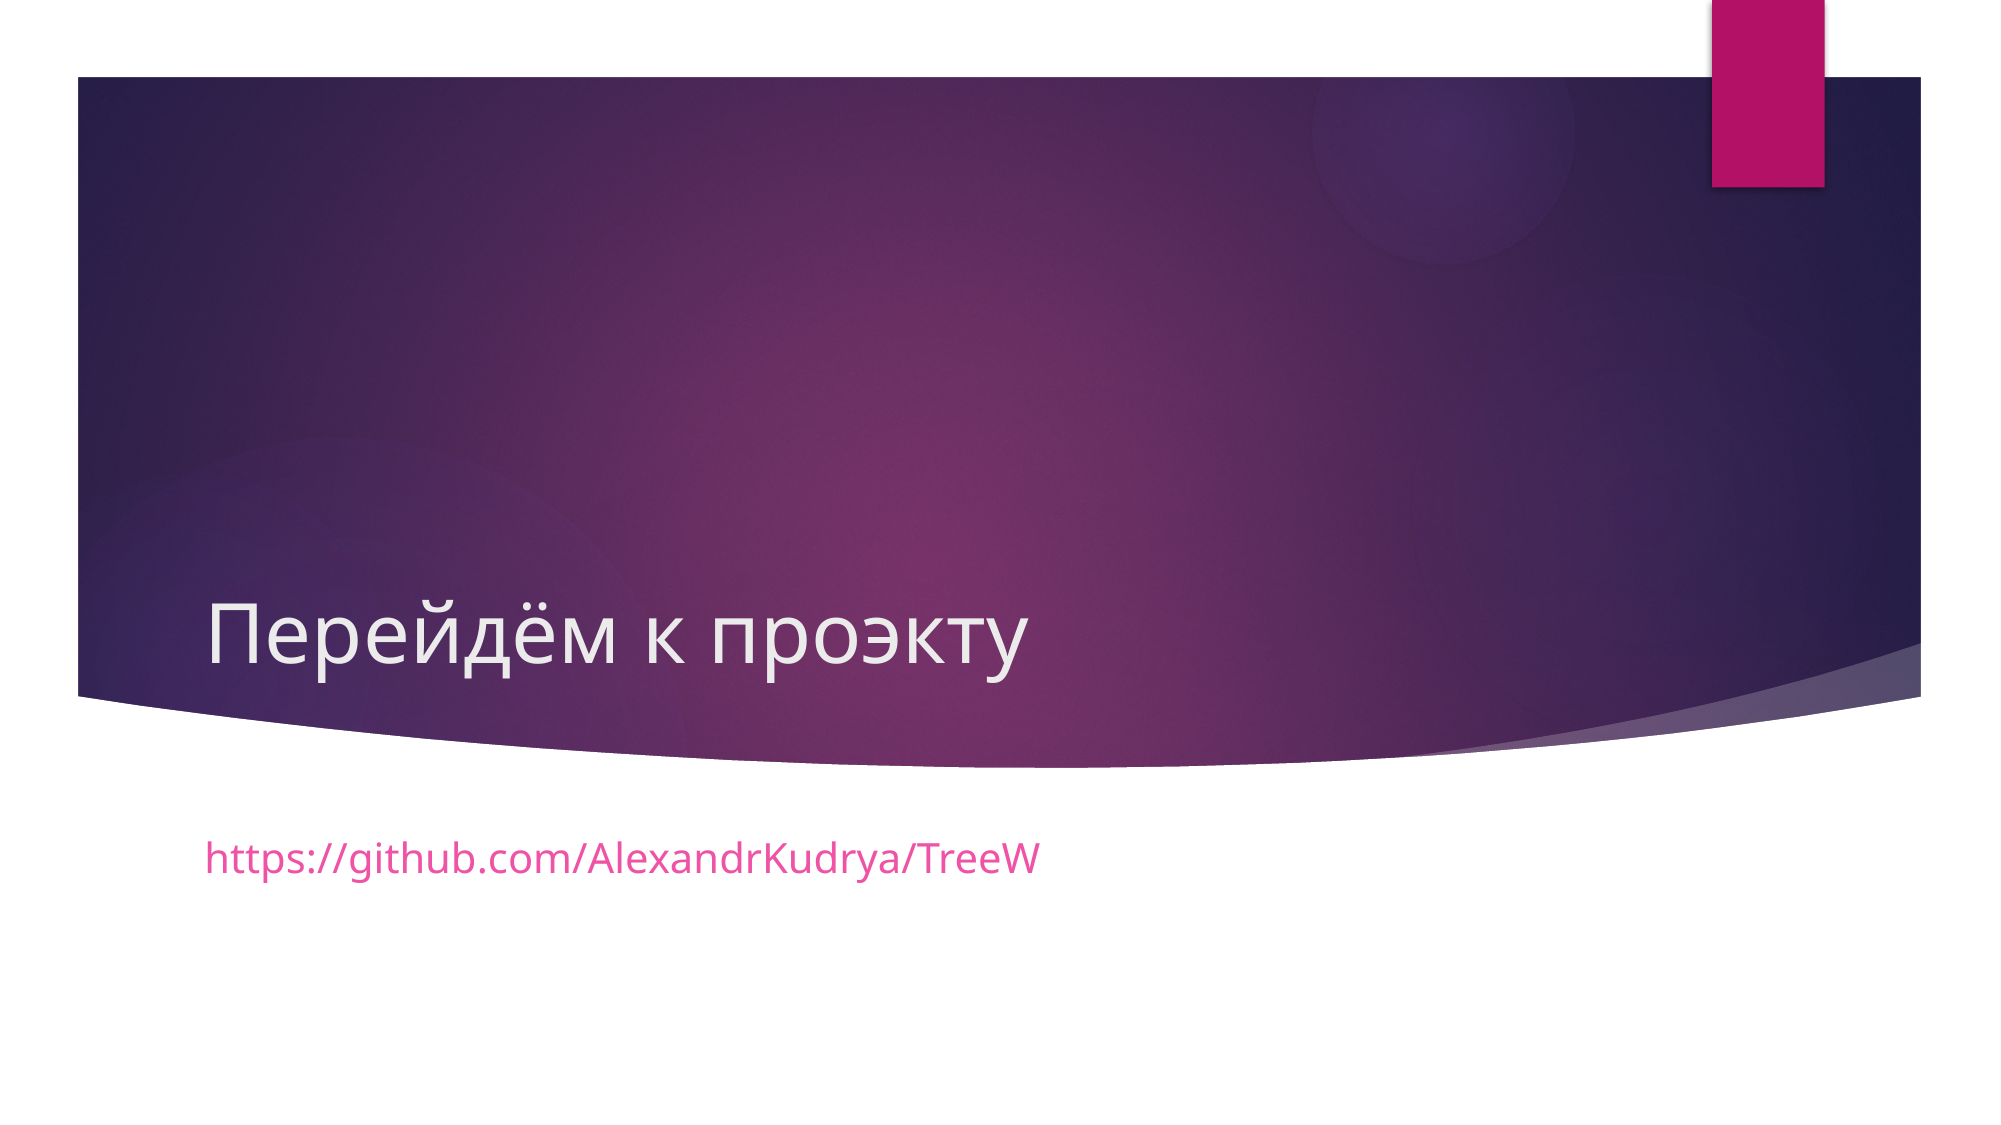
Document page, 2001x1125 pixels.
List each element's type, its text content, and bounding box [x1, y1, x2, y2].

title Перейдём к проэкту [189, 388, 1638, 688]
list https://github.com/AlexandrKudrya/TreeW [189, 824, 1638, 966]
